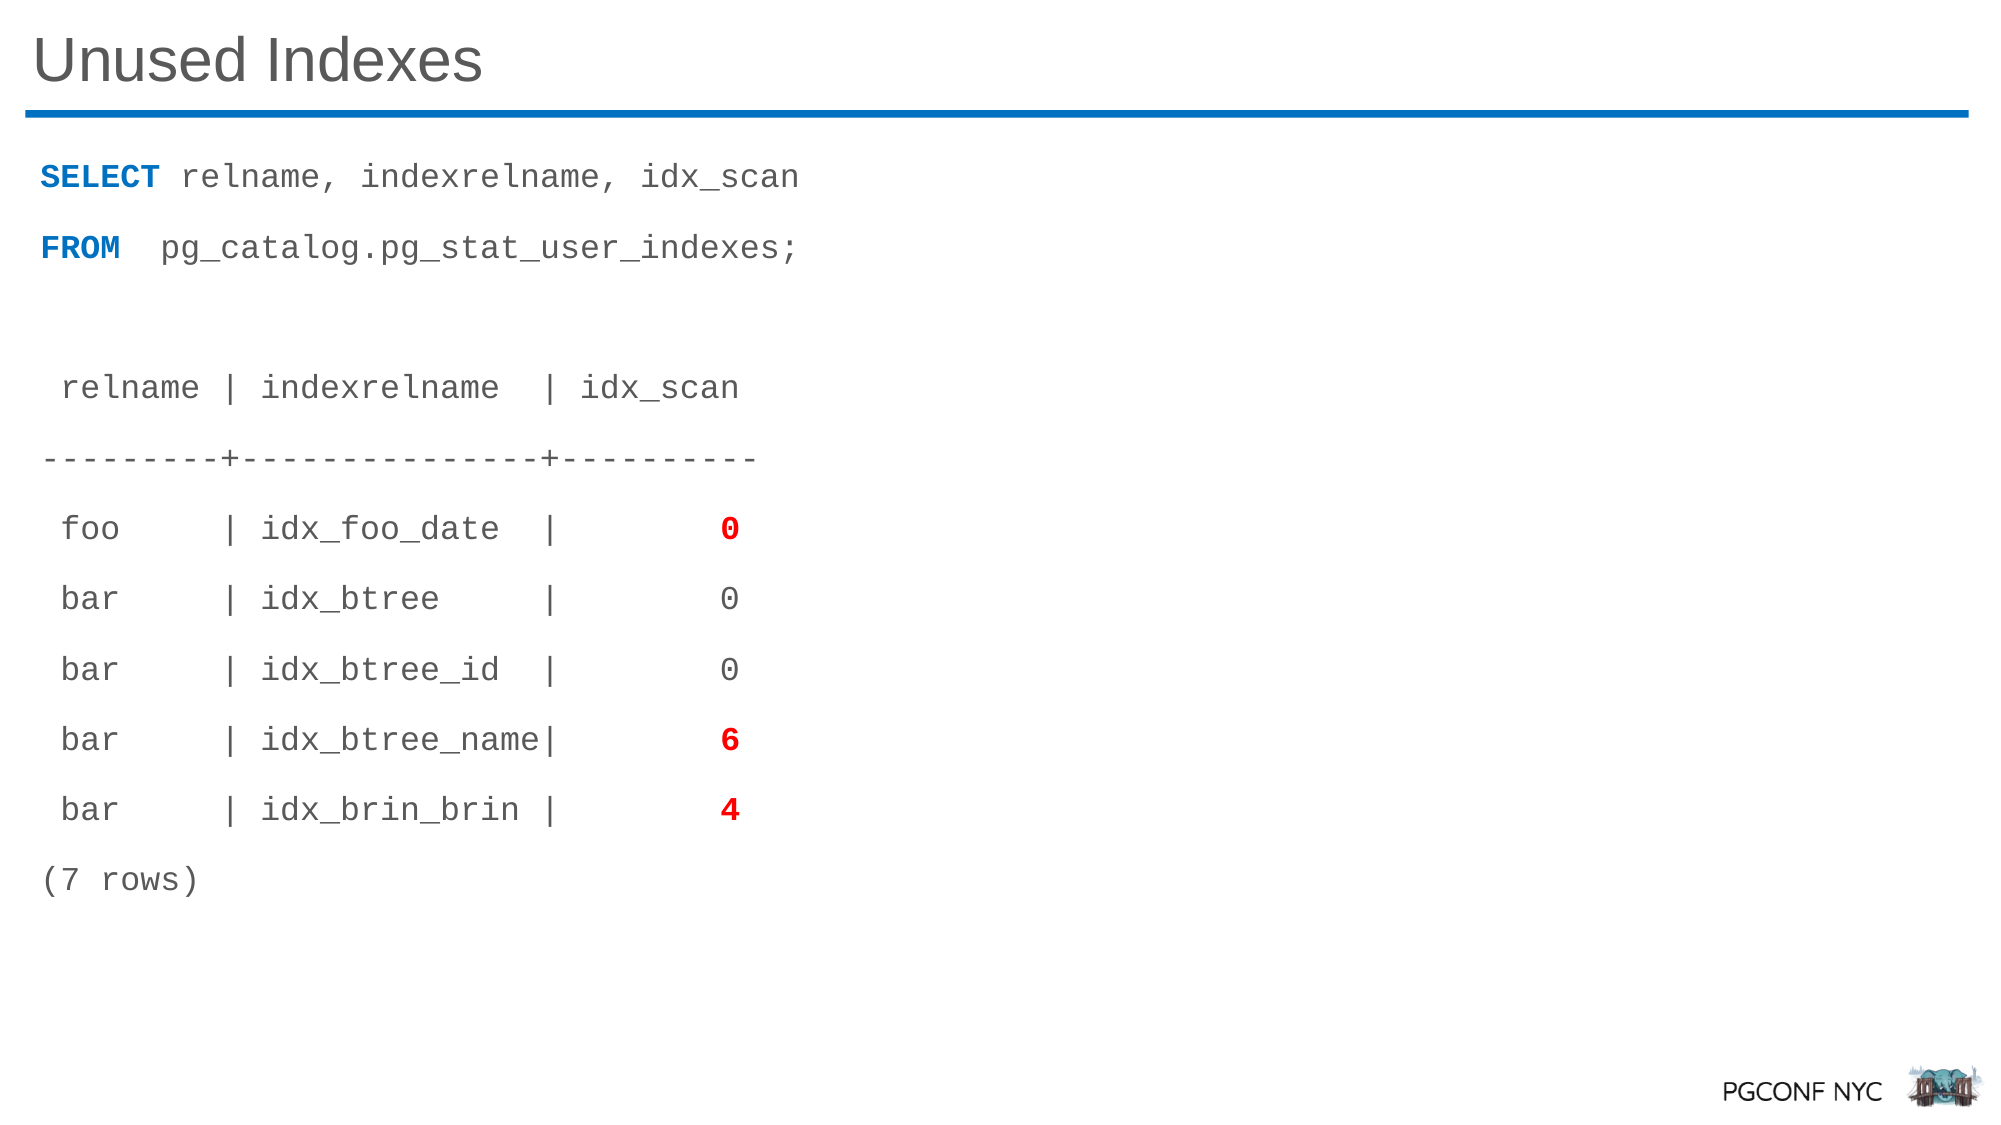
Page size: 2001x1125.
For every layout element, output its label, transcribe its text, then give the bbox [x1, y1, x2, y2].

title Unused Indexes [25, 22, 1969, 101]
list SELECT relname, indexrelname, idx_scan FROM pg_catalog.pg_stat_user_indexes; relname | indexrelname | idx_scan ---------+---------------+---------- foo | idx_foo_date | 0 bar | idx_btree | 0 bar | idx_btree_id | 0 bar | idx_btree_name| 6 bar | idx_brin_brin | 4 (7 rows) [25, 127, 1969, 1027]
picture [1705, 1056, 2000, 1125]
